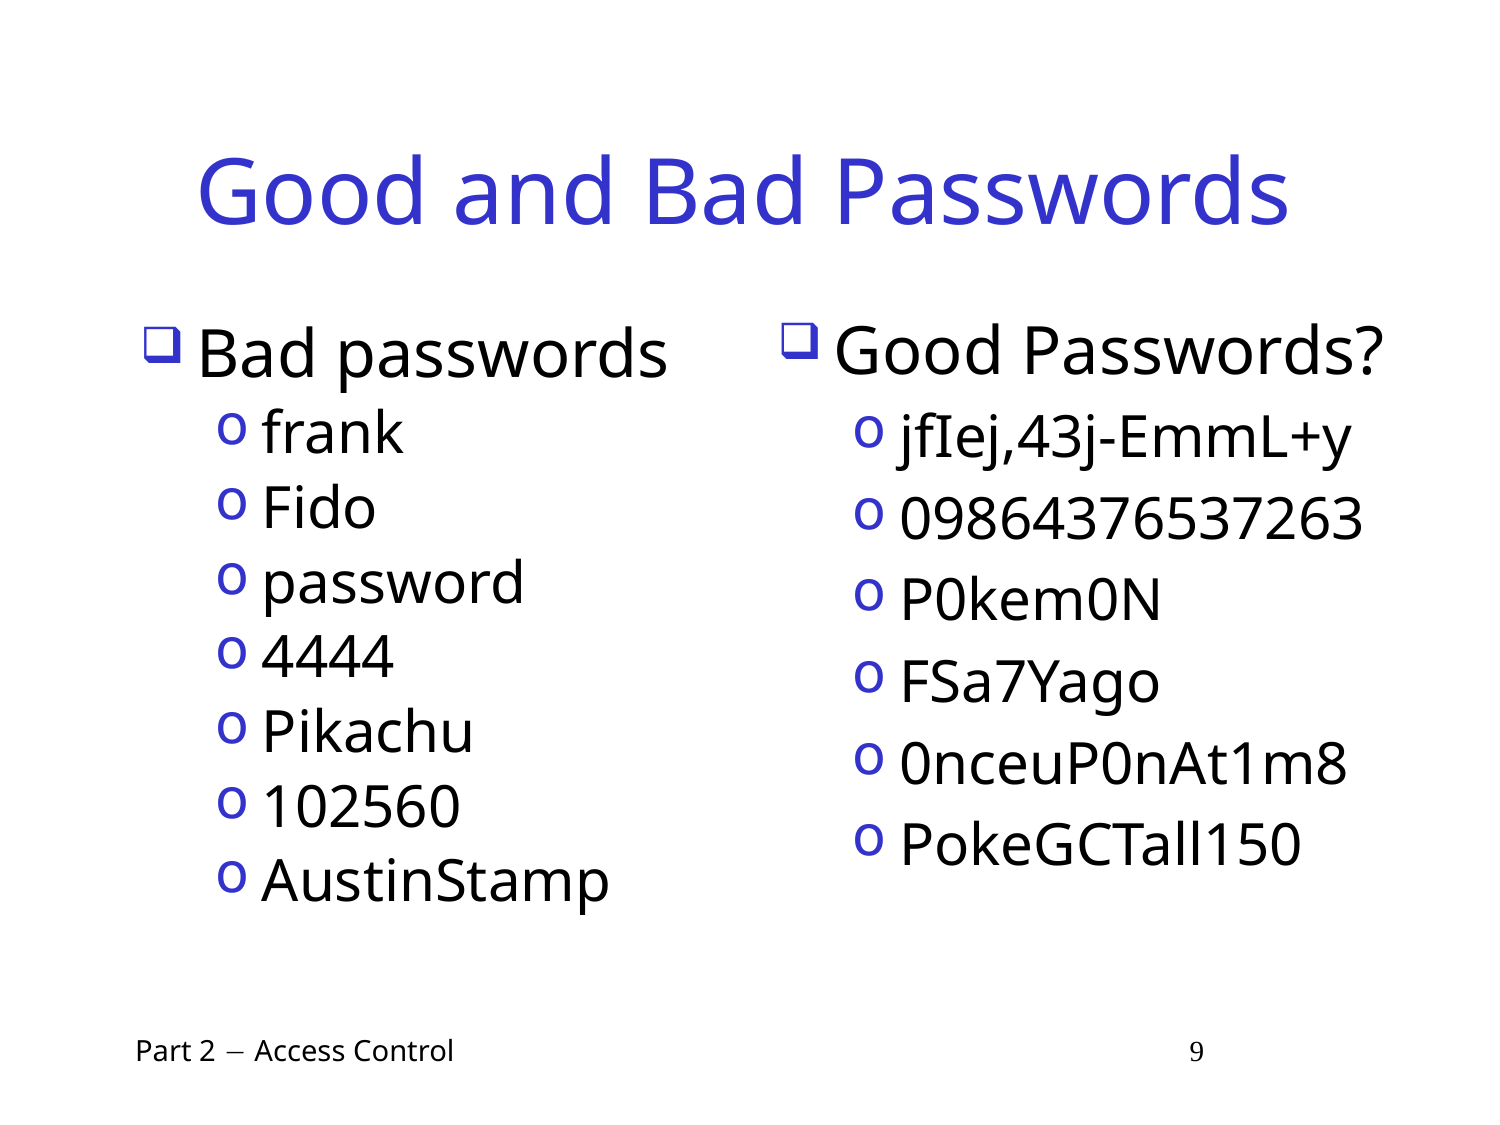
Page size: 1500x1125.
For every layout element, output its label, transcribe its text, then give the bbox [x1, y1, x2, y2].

title Good and Bad Passwords [37, 99, 1451, 276]
list Bad passwords frank Fido password 4444 Pikachu 102560 AustinStamp [124, 312, 751, 988]
footer Part 2  Access Control 9 [112, 1024, 1401, 1101]
list Good Passwords? jfIej,43j-EmmL+y 09864376537263 P0kem0N FSa7Yago 0nceuP0nAt1m8 PokeGCTall150 [762, 299, 1413, 976]
